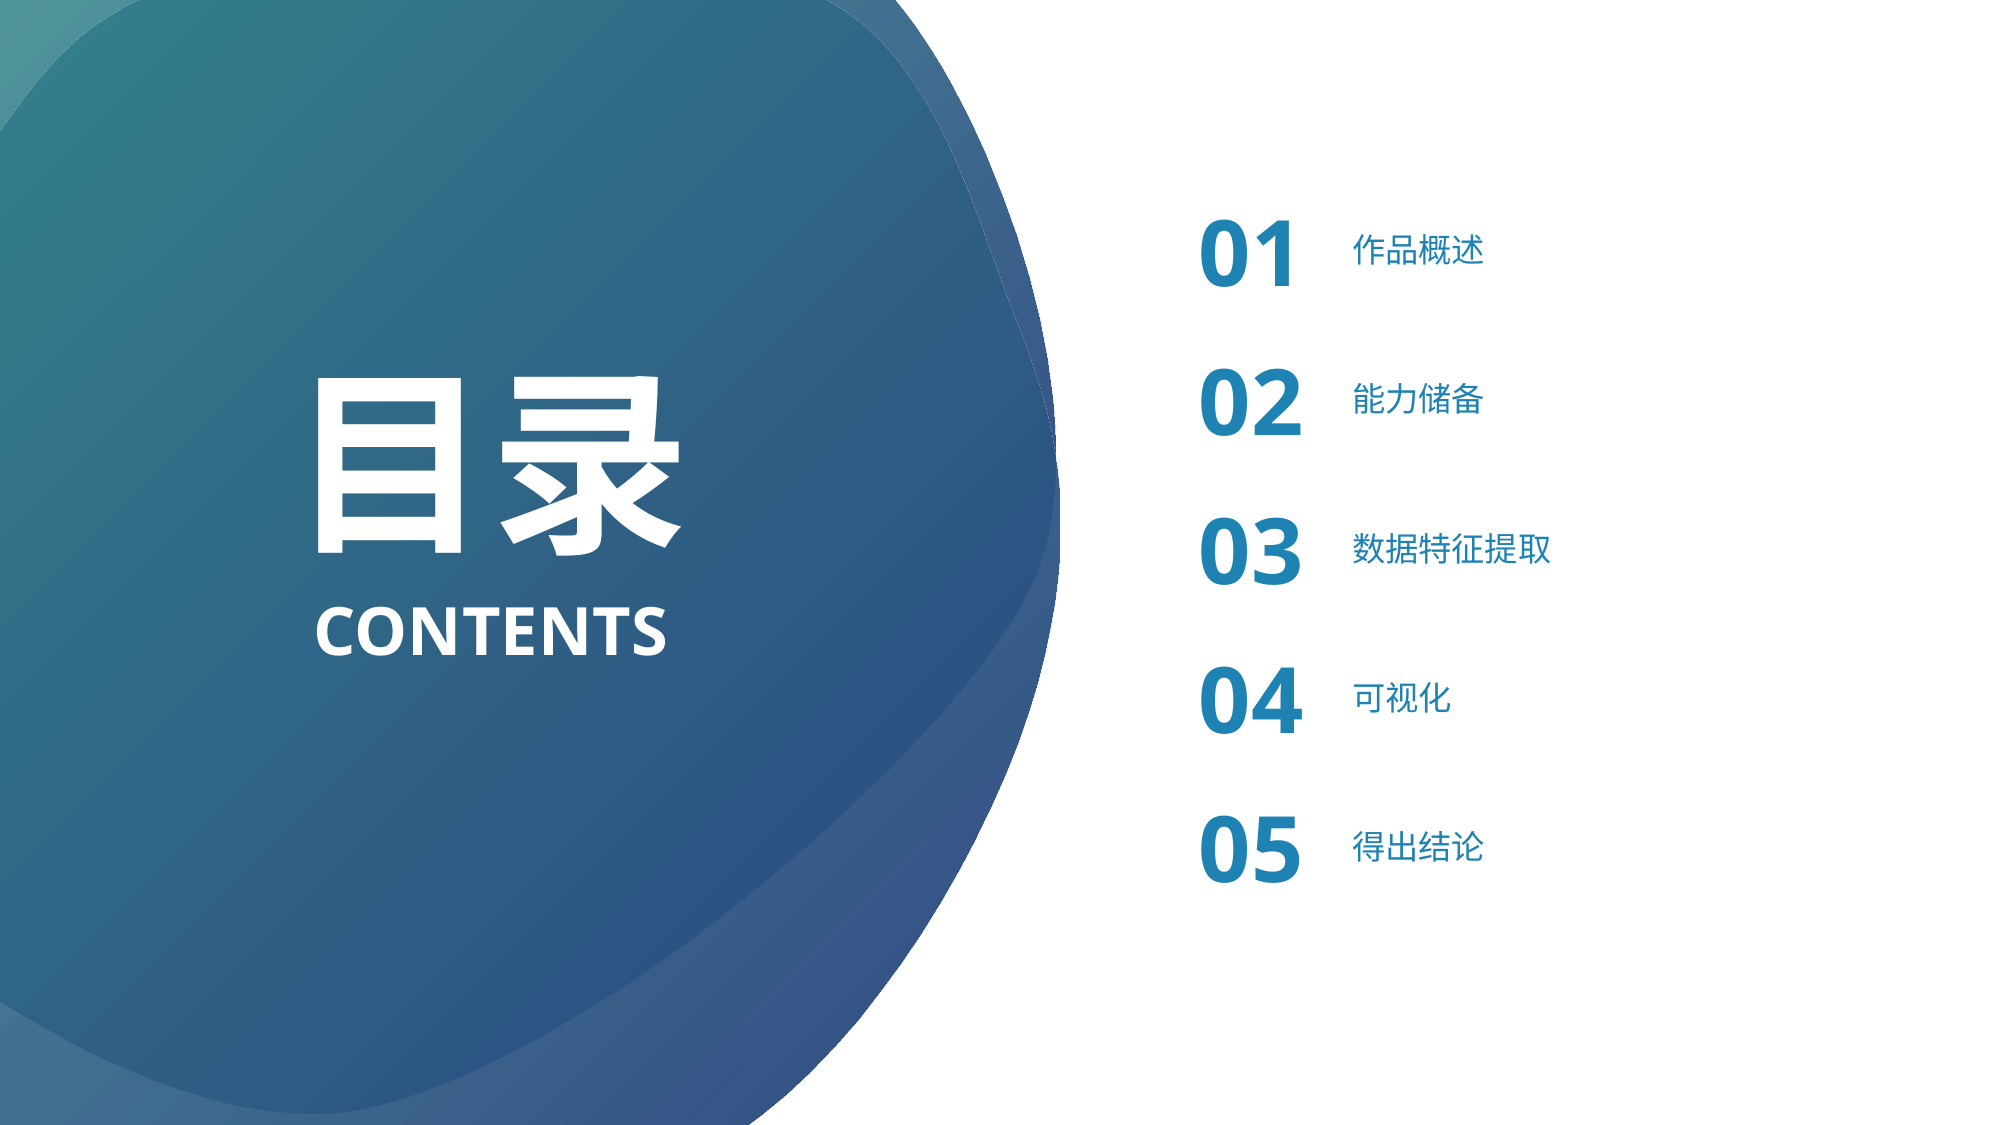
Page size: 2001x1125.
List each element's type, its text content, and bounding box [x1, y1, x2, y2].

list 能力储备 [1337, 346, 1871, 451]
list 03 [1184, 495, 1337, 600]
list CONTENTS [263, 581, 719, 679]
list 得出结论 [1337, 793, 1871, 898]
list 目录 [263, 329, 719, 581]
list 数据特征提取 [1337, 495, 1871, 600]
list 可视化 [1337, 644, 1871, 749]
list 02 [1184, 346, 1337, 451]
list 01 [1184, 197, 1337, 302]
list 作品概述 [1337, 197, 1871, 302]
list 04 [1184, 644, 1337, 749]
list 05 [1184, 793, 1337, 898]
